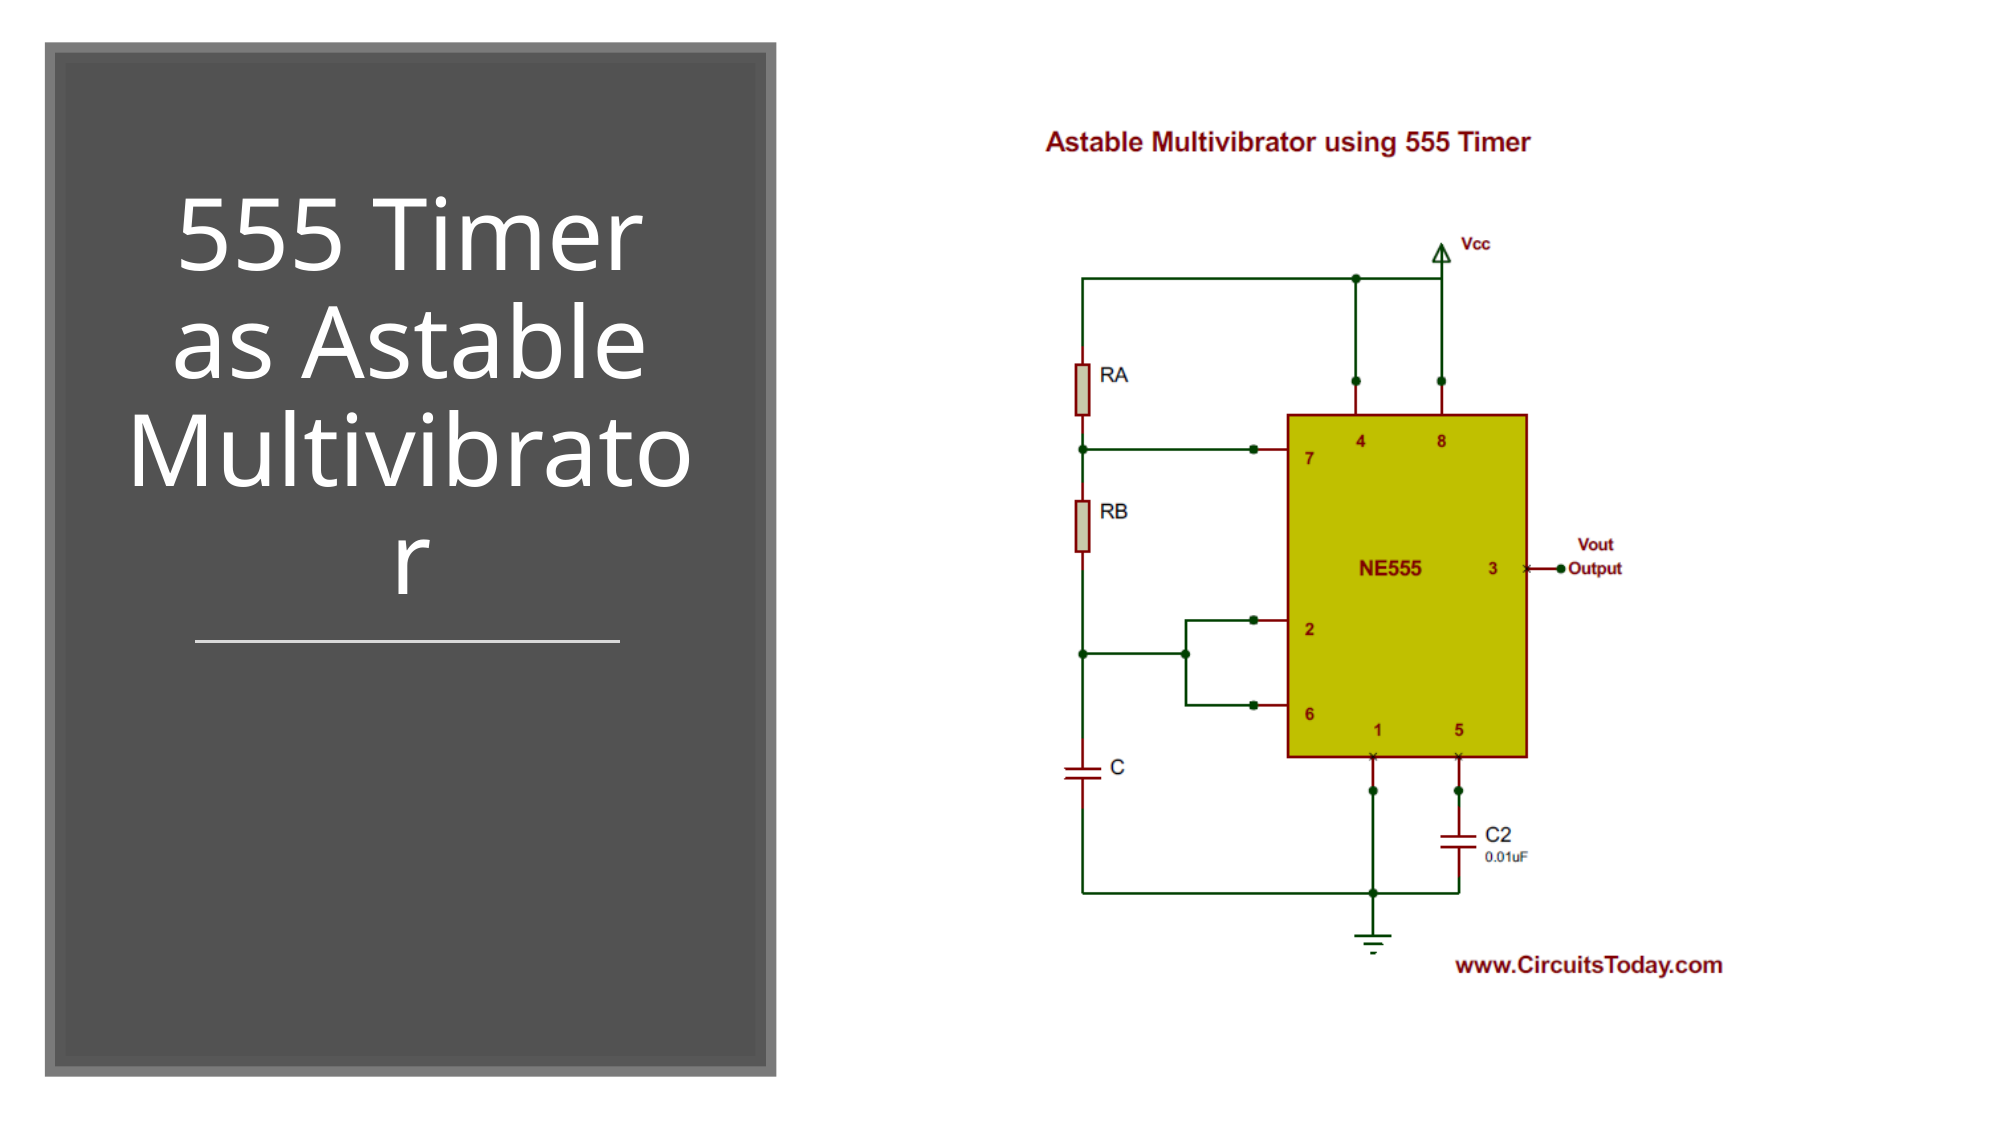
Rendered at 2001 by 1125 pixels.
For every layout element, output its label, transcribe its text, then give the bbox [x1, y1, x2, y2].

title 555 Timer as Astable Multivibrator [110, 149, 711, 624]
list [872, 80, 1894, 1046]
text_box [54, 52, 767, 1067]
